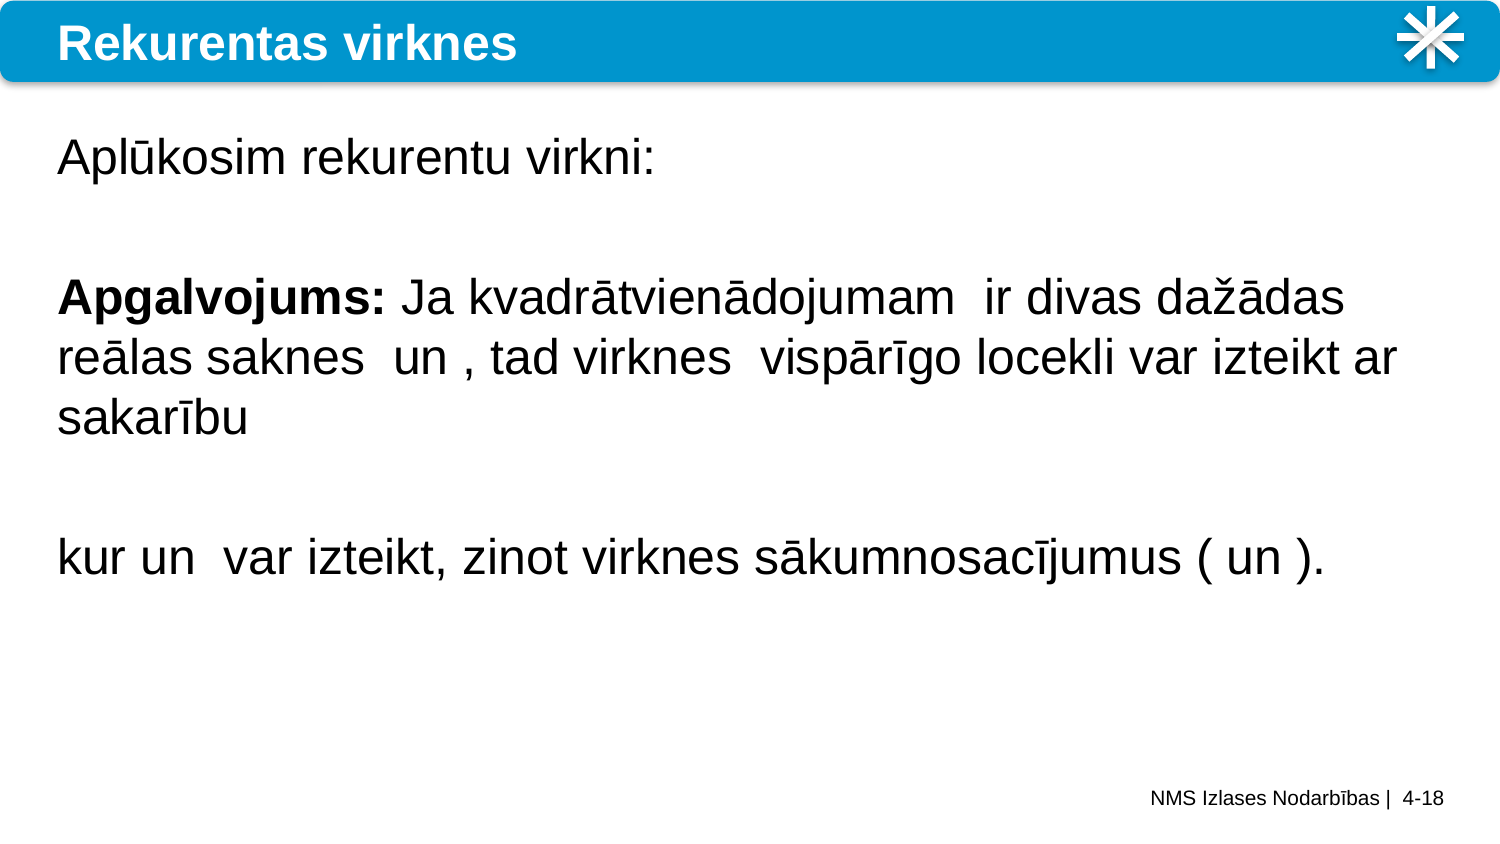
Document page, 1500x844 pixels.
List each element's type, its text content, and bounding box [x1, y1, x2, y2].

title Rekurentas virknes [56, 10, 1297, 73]
